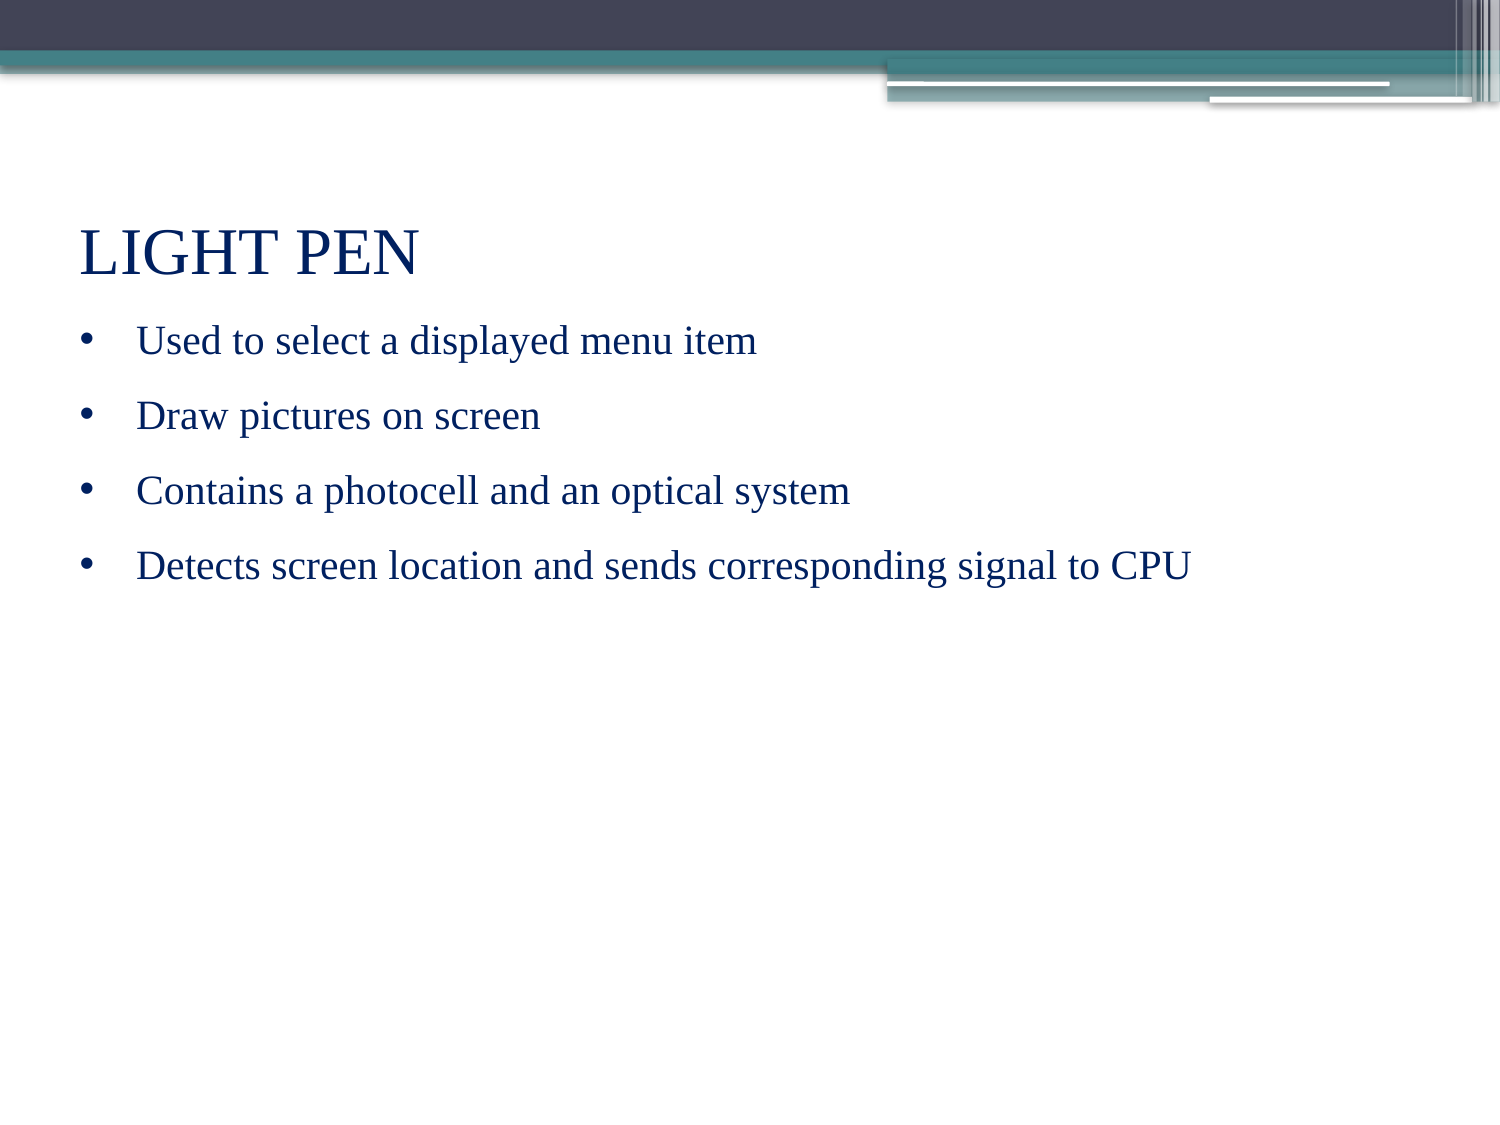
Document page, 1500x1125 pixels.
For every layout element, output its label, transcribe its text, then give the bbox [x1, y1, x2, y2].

text_box LIGHT PEN Used to select a displayed menu item Draw pictures on screen Contains a photocell and an optical system Detects screen location and sends corresponding signal to CPU [64, 160, 1424, 663]
